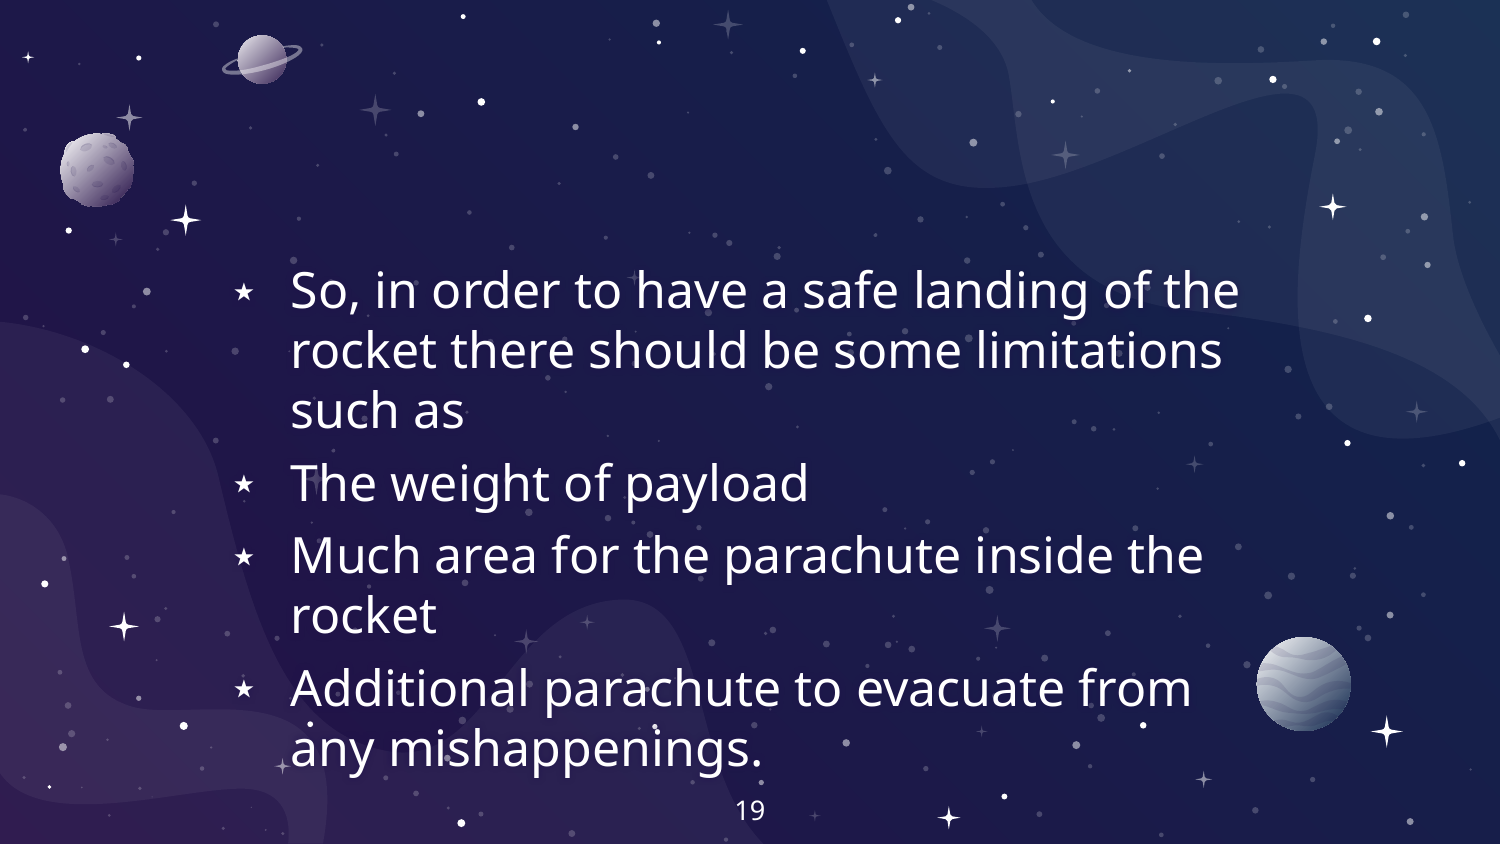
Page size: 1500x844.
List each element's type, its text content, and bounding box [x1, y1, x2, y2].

list So, in order to have a safe landing of the rocket there should be some limitations such as The weight of payload Much area for the parachute inside the rocket Additional parachute to evacuate from any mishappenings. [215, 258, 1285, 701]
slide_number 19 [705, 779, 795, 844]
